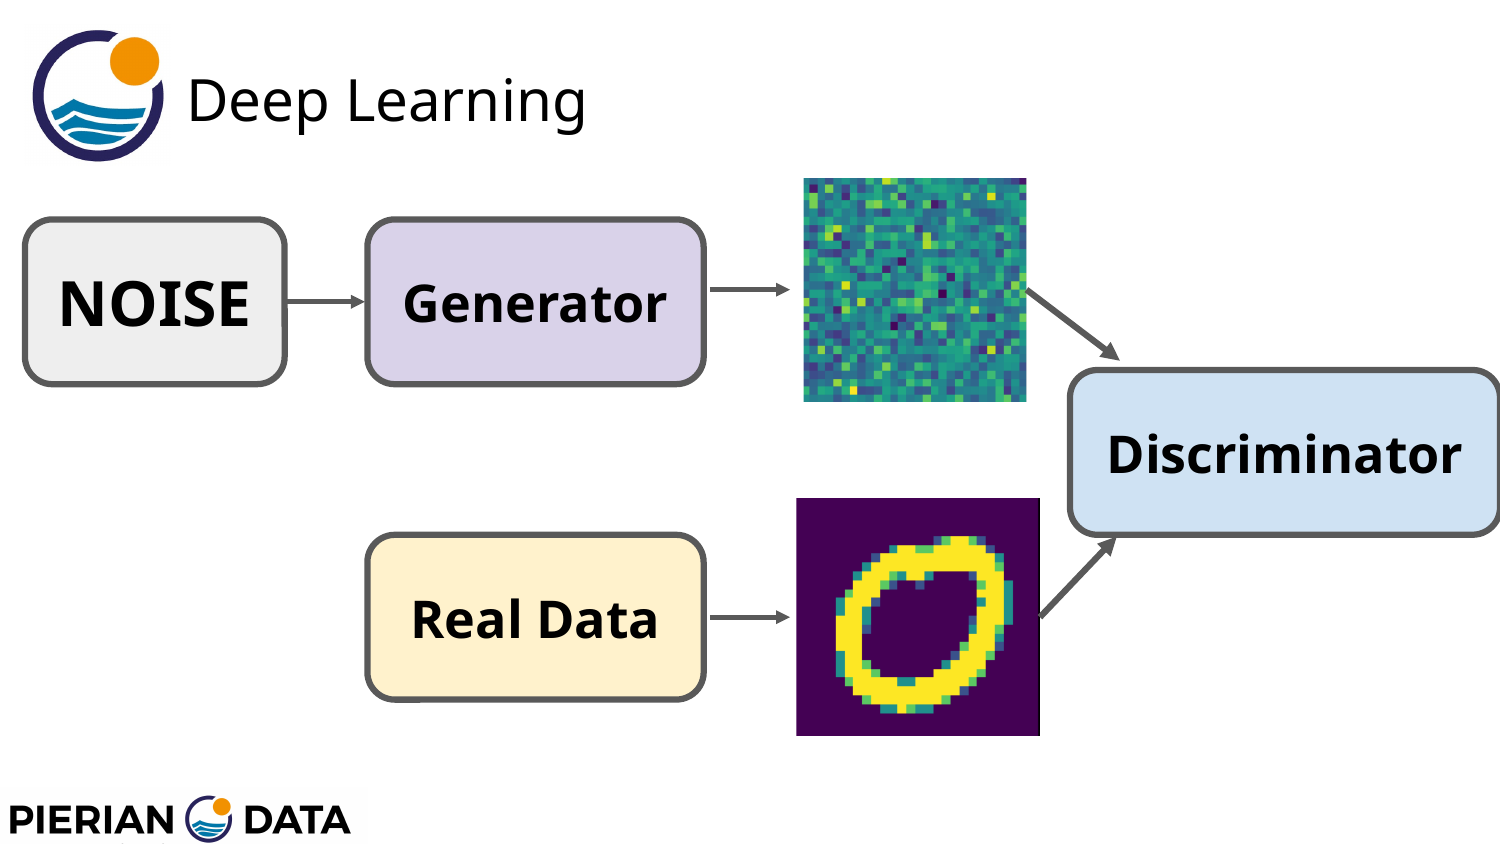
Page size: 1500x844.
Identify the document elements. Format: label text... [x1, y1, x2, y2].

picture [24, 24, 172, 167]
text_box Discriminator [1069, 369, 1500, 535]
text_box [1039, 536, 1117, 618]
picture [0, 787, 368, 844]
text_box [1026, 289, 1121, 361]
title Deep Learning [176, 48, 1449, 143]
picture [796, 498, 1041, 737]
text_box NOISE [24, 219, 285, 385]
text_box Generator [367, 219, 704, 385]
text_box Real Data [367, 534, 704, 700]
picture [803, 177, 1027, 402]
